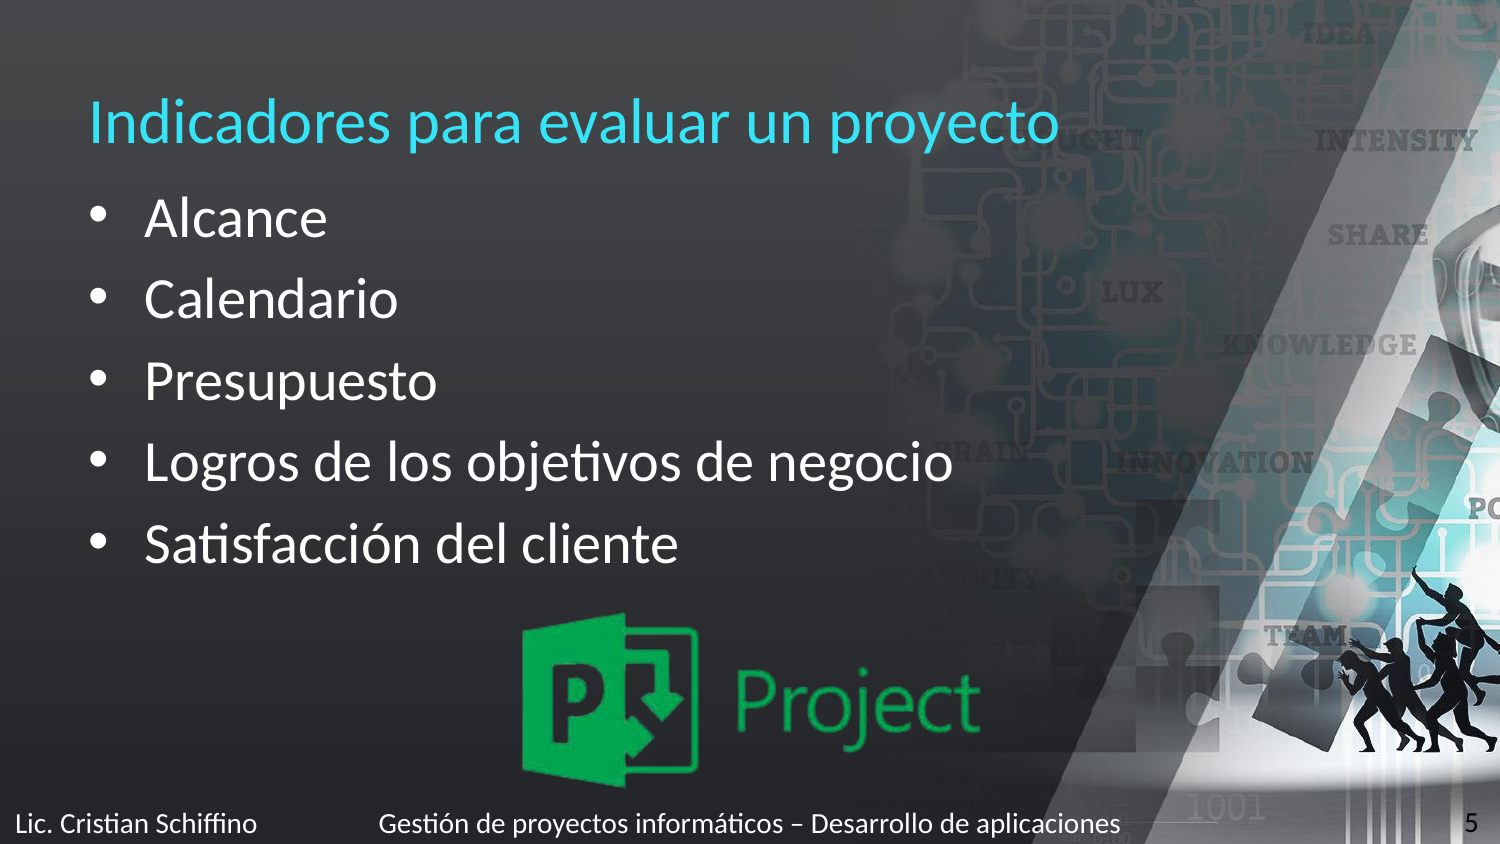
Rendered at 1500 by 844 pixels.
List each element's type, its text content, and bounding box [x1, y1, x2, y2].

text_box Lic. Cristian Schiffino [0, 797, 300, 844]
text_box Gestión de proyectos informáticos – Desarrollo de aplicaciones [351, 797, 1149, 844]
picture [0, 0, 1500, 844]
title Indicadores para evaluar un proyecto [73, 71, 1226, 166]
list Alcance Calendario Presupuesto Logros de los objetivos de negocio Satisfacción del cliente [73, 171, 1226, 748]
text_box 5 [1426, 795, 1494, 844]
